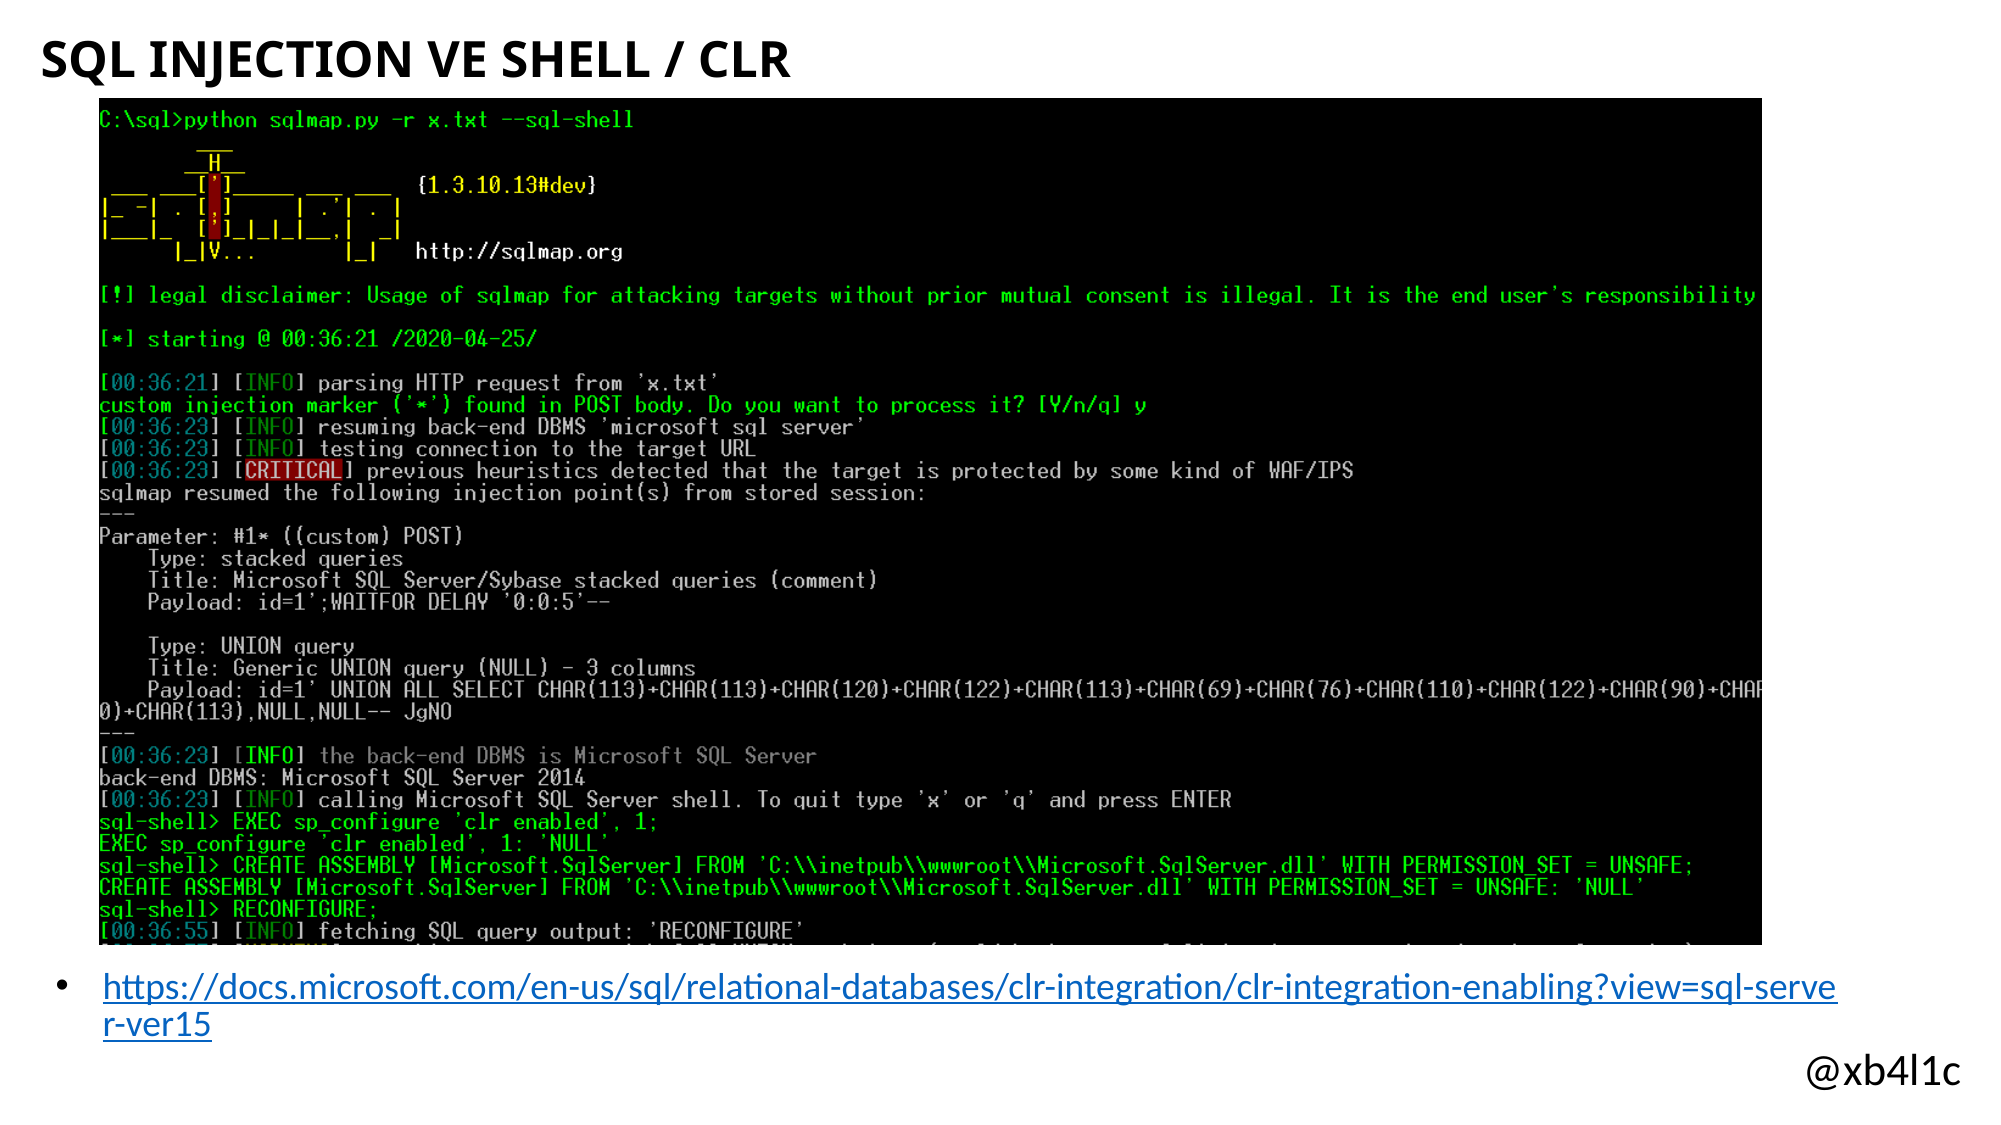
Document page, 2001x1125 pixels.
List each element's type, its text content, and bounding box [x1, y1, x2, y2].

text_box https://docs.microsoft.com/en-us/sql/relational-databases/clr-integration/clr-integration-enabling?view=sql-server-ver15 [40, 954, 1865, 1015]
subtitle @xb4l1c [1787, 1039, 1978, 1105]
picture [99, 98, 1762, 945]
title SQL INJECTION VE SHELL / CLR [25, 24, 1526, 96]
